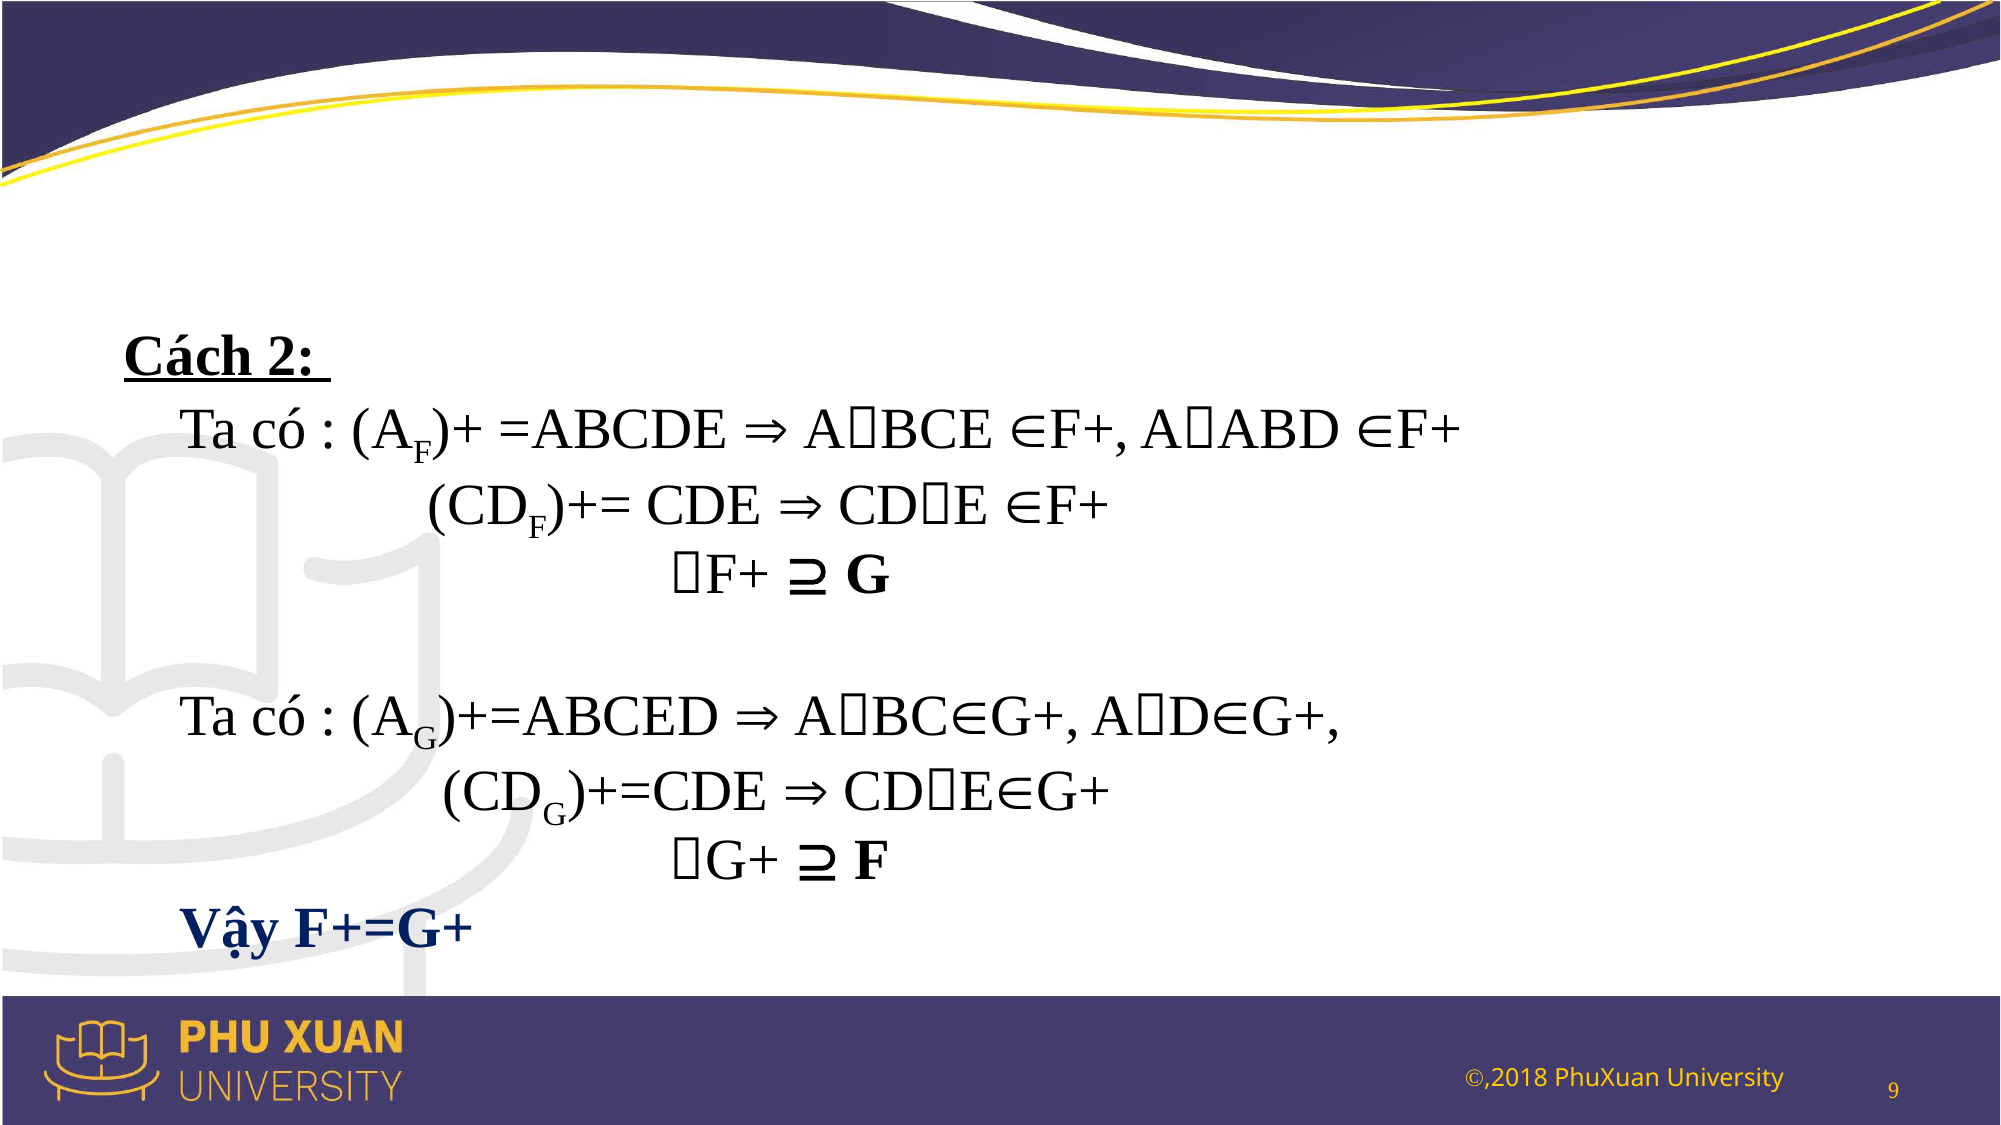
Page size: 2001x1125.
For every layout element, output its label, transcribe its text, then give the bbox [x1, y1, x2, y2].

text_box [145, 347, 1391, 408]
list Cách 2: Ta có : (AF)+ =ABCDE  ABCE F+, AABD F+ (CDF)+= CDE  CDE F+ F+  G Ta có : (AG)+=ABCED  ABCG+, ADG+, (CDG)+=CDE  CDEG+ G+  F Vậy F+=G+ [99, 322, 1900, 1043]
slide_number 9 [1733, 1042, 1900, 1103]
picture [0, 0, 2001, 1125]
